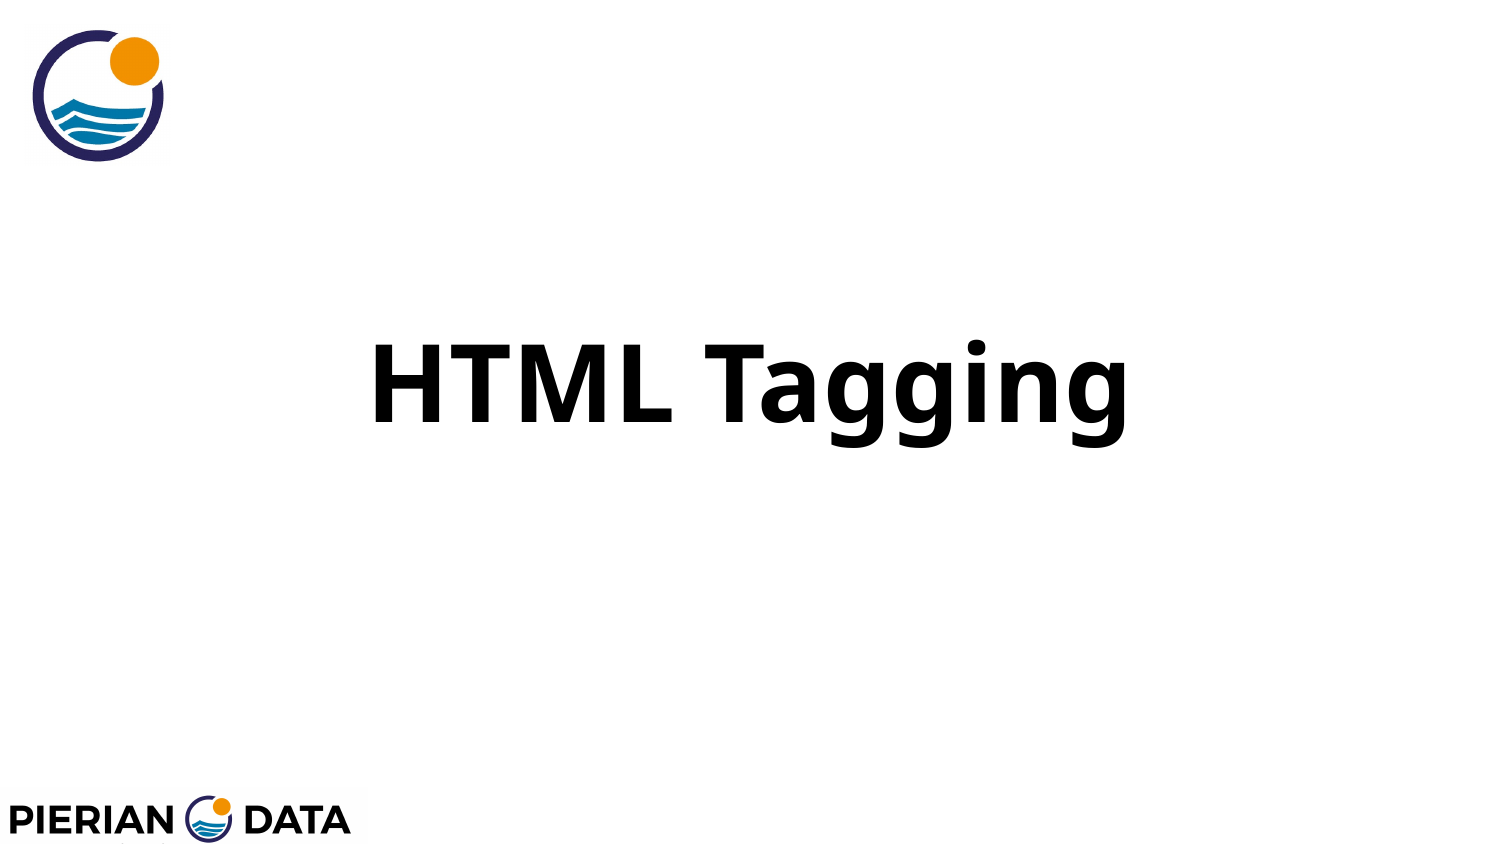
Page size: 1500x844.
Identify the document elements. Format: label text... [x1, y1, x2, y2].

picture [0, 787, 368, 844]
picture [24, 24, 172, 167]
title HTML Tagging [51, 122, 1449, 459]
